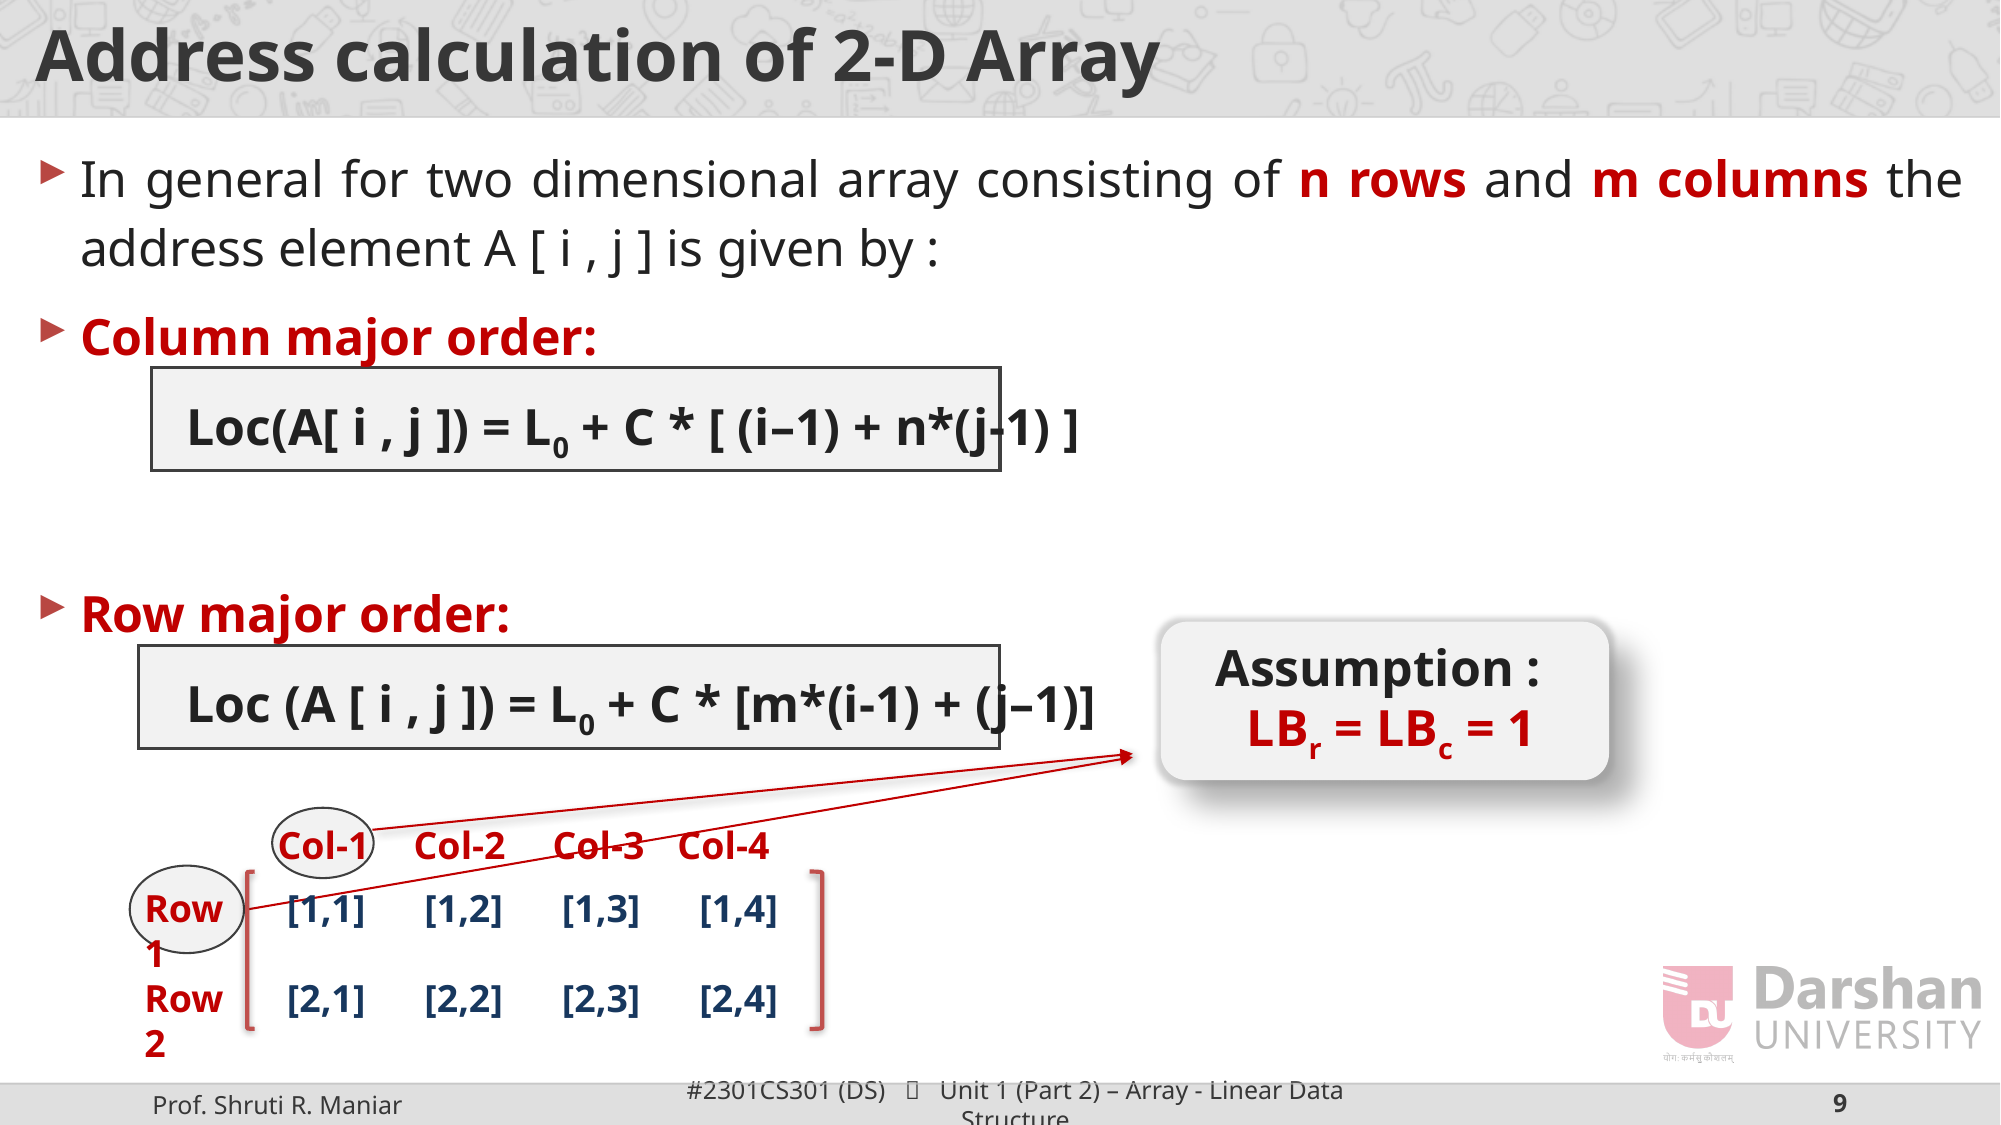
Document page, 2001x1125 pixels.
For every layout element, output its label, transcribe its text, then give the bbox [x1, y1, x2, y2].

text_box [129, 814, 823, 1030]
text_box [247, 757, 1133, 910]
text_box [372, 753, 1133, 757]
title Address calculation of 2-D Array [0, 0, 2000, 117]
list In general for two dimensional array consisting of n rows and m columns the address element A [ i , j ] is given by : Column major order: Loc(A[ i , j ]) = L0 + C * [ (i–1) + n*(j-1) ] Row major order: Loc (A [ i , j ]) = L0 + C * [m*(i-1) + (j–1)] [21, 131, 1979, 1063]
